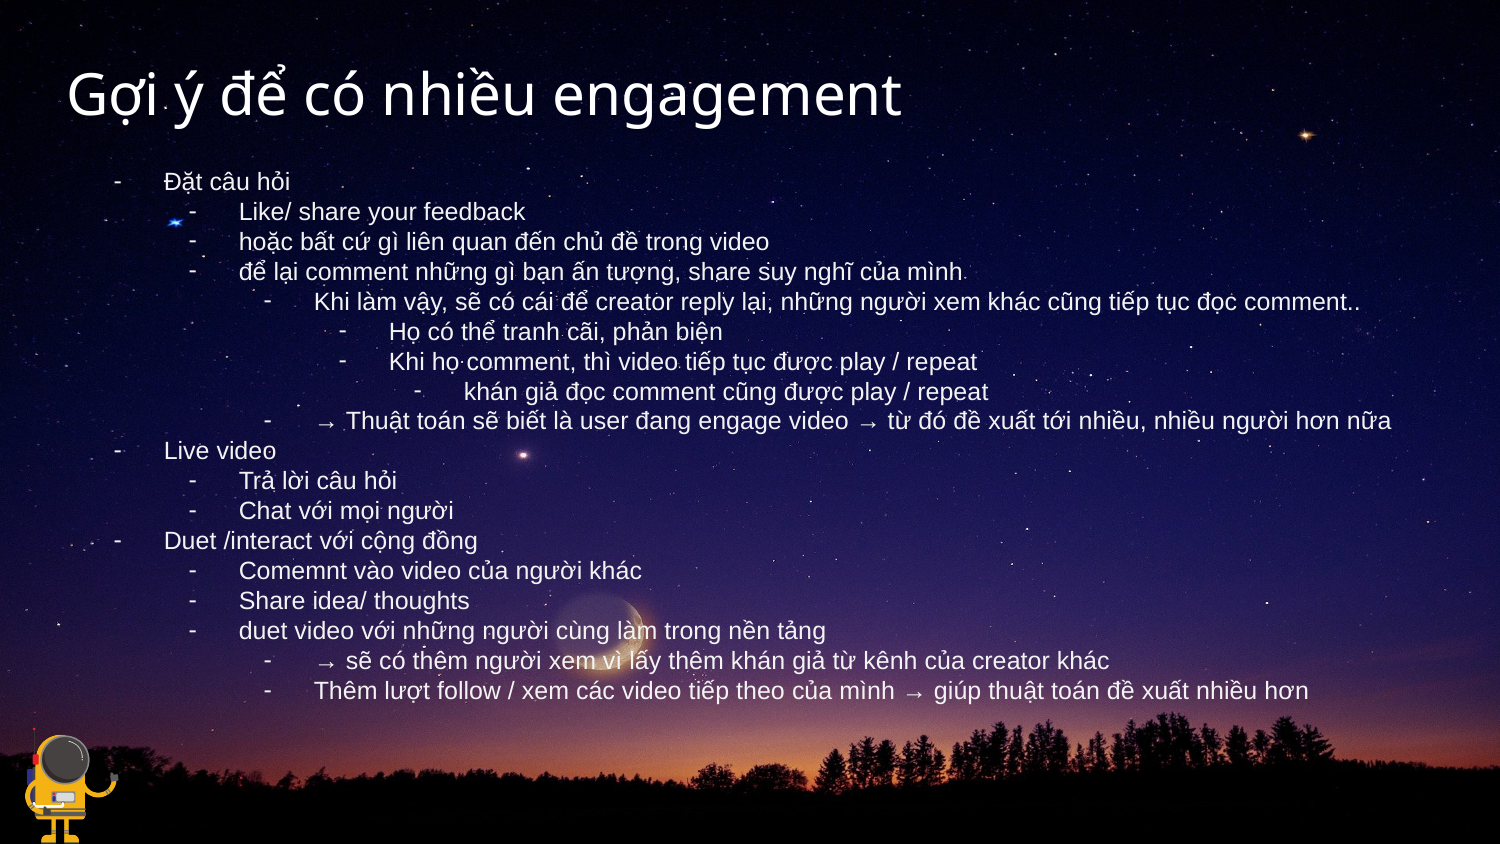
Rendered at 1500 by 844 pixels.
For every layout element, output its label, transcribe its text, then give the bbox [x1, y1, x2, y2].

list Đặt câu hỏi Like/ share your feedback hoặc bất cứ gì liên quan đến chủ đề trong video để lại comment những gì bạn ấn tượng, share suy nghĩ của mình Khi làm vậy, sẽ có cái để creator reply lại, những người xem khác cũng tiếp tục đọc comment.. Họ có thể tranh cãi, phản biện Khi họ comment, thì video tiếp tục được play / repeat khán giả đọc comment cũng được play / repeat → Thuật toán sẽ biết là user đang engage video → từ đó đề xuất tới nhiều, nhiều người hơn nữa Live video Trả lời câu hỏi Chat với mọi người Duet /interact với cộng đồng Comemnt vào video của người khác Share idea/ thoughts duet video với những người cùng làm trong nền tảng → sẽ có thêm người xem vì lấy thêm khán giả từ kênh của creator khác Thêm lượt follow / xem các video tiếp theo của mình → giúp thuật toán đề xuất nhiều hơn [73, 150, 1472, 711]
picture [0, 0, 1500, 844]
title Gợi ý để có nhiều engagement [51, 42, 1449, 137]
